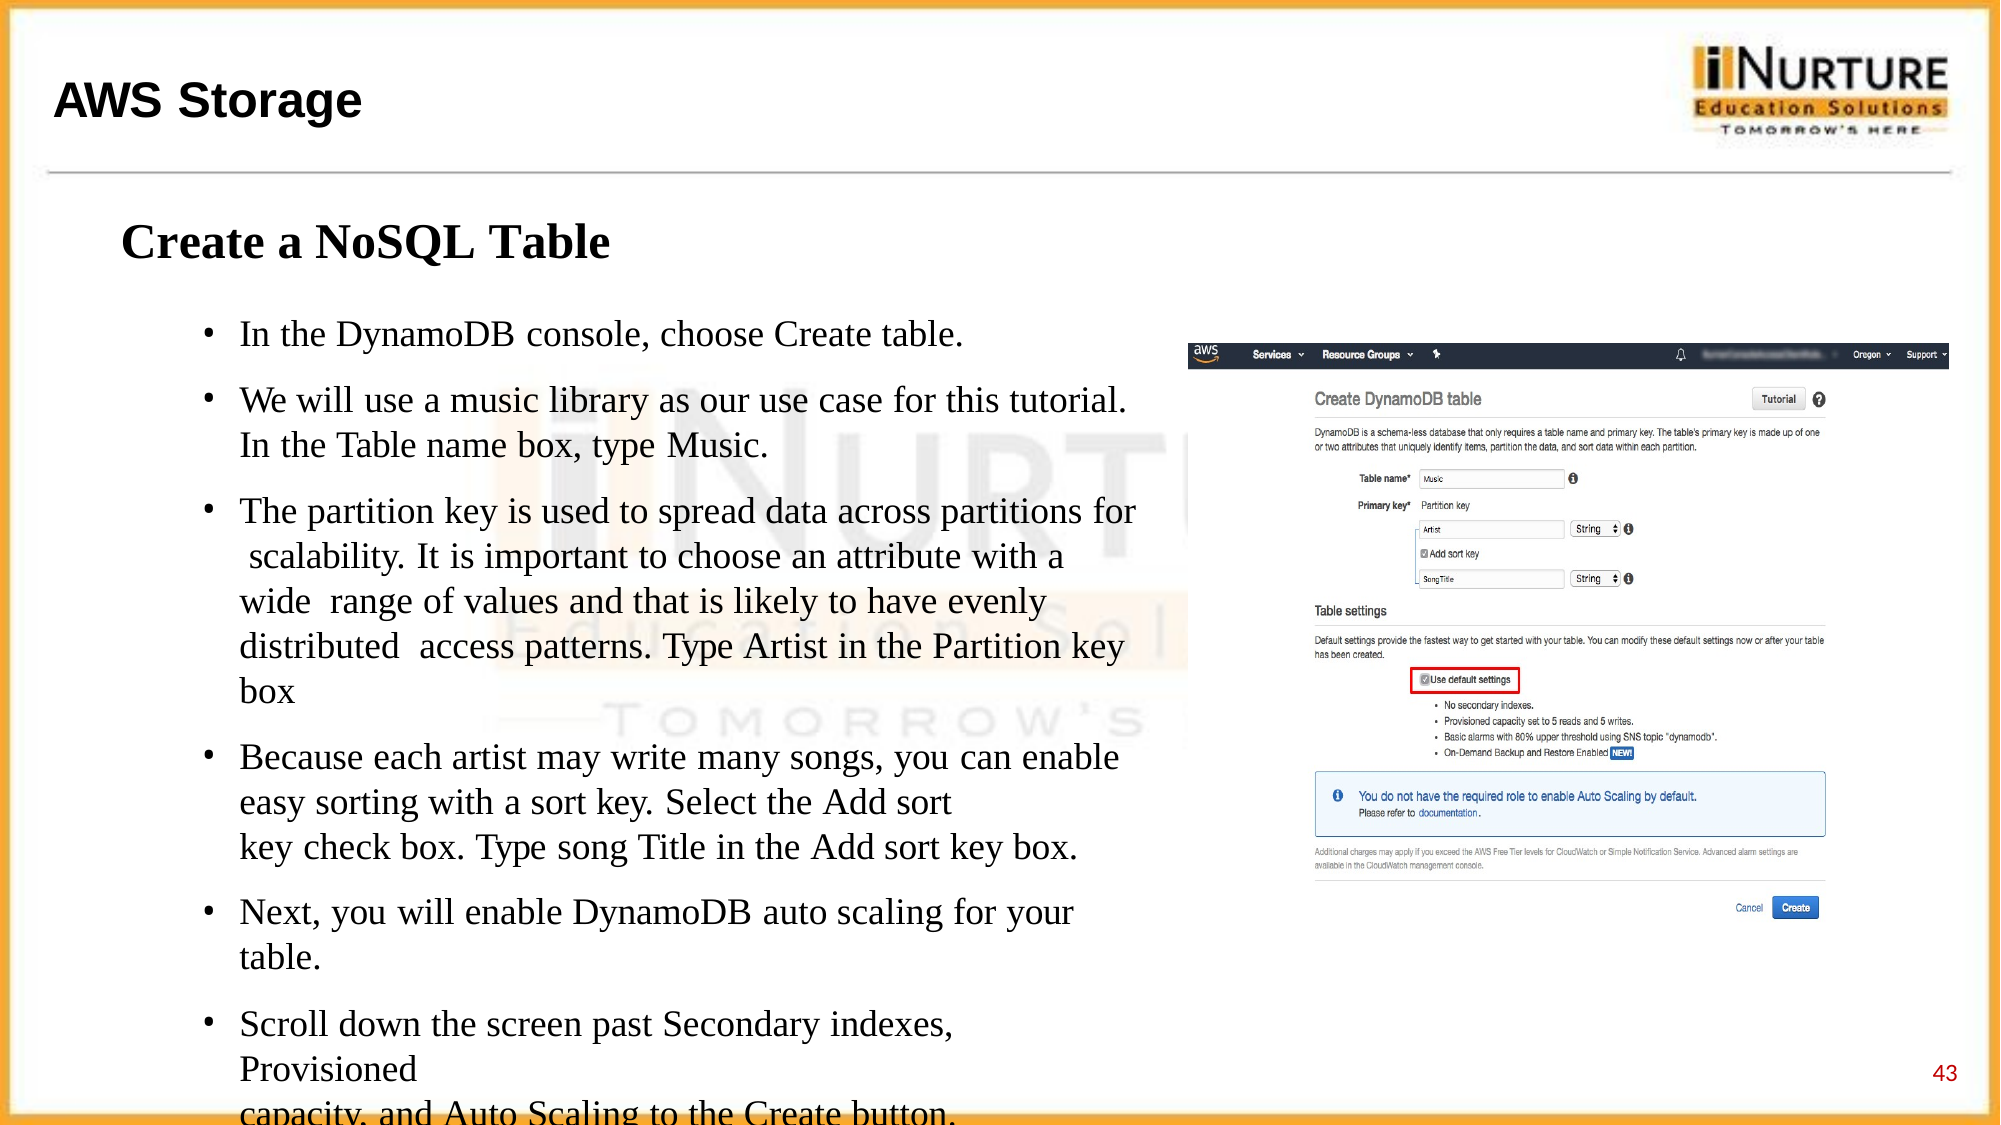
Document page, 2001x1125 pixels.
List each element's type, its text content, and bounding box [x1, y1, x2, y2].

text_box 43 [1926, 1060, 1966, 1087]
picture [0, 0, 2000, 1125]
text_box Create a NoSQL Table In the DynamoDB console, choose Create table. We will use a music library as our use case for this tutorial. In the Table name box, type Music. The partition key is used to spread data across partitions for scalability. It is important to choose an attribute with a wide range of values and that is likely to have evenly distributed access patterns. Type Artist in the Partition key box Because each artist may write many songs, you can enable easy sorting with a sort key. Select the Add sort key check box. Type song Title in the Add sort key box. Next, you will enable DynamoDB auto scaling for your table. Scroll down the screen past Secondary indexes, Provisioned capacity, and Auto Scaling to the Create button. [118, 206, 1144, 1125]
title AWS Storage [50, 65, 369, 256]
